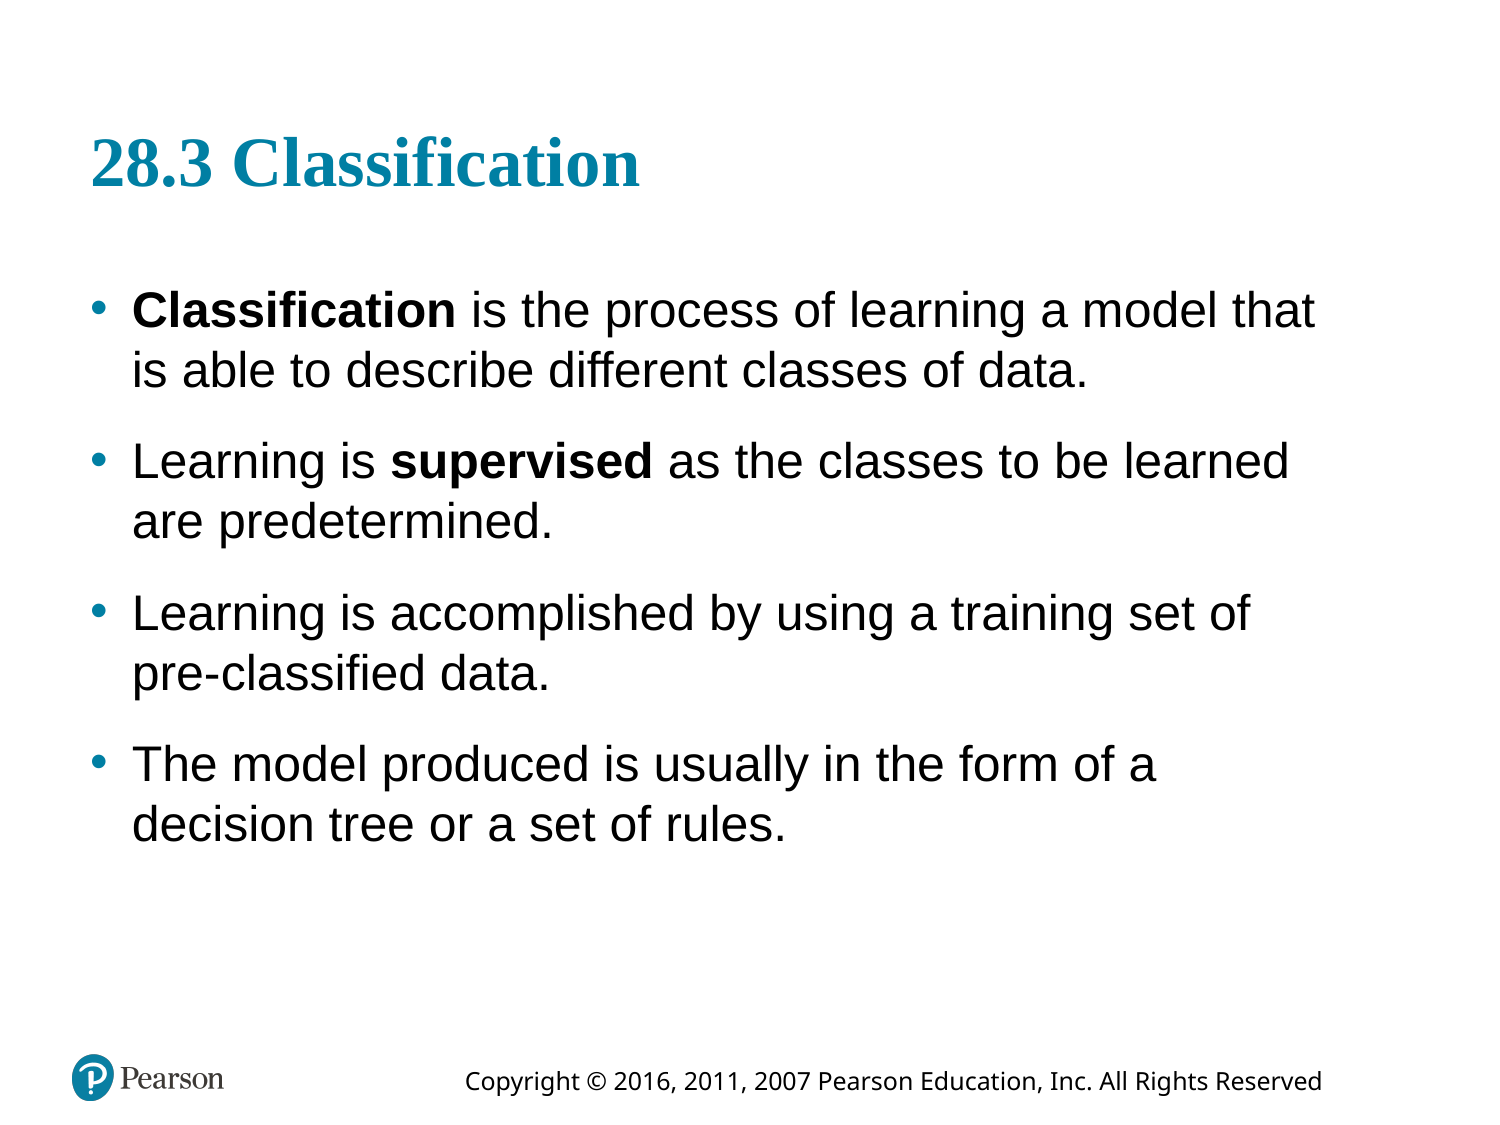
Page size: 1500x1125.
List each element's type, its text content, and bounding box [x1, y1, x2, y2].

picture [98, 1054, 224, 1101]
list Classification is the process of learning a model that is able to describe different classes of data. Learning is supervised as the classes to be learned are predetermined. Learning is accomplished by using a training set of pre-classified data. The model produced is usually in the form of a decision tree or a set of rules. [75, 262, 1367, 873]
picture [80, 1063, 106, 1088]
picture [72, 1054, 88, 1070]
picture [72, 1087, 83, 1101]
title 28.3 Classification [75, 35, 1425, 216]
